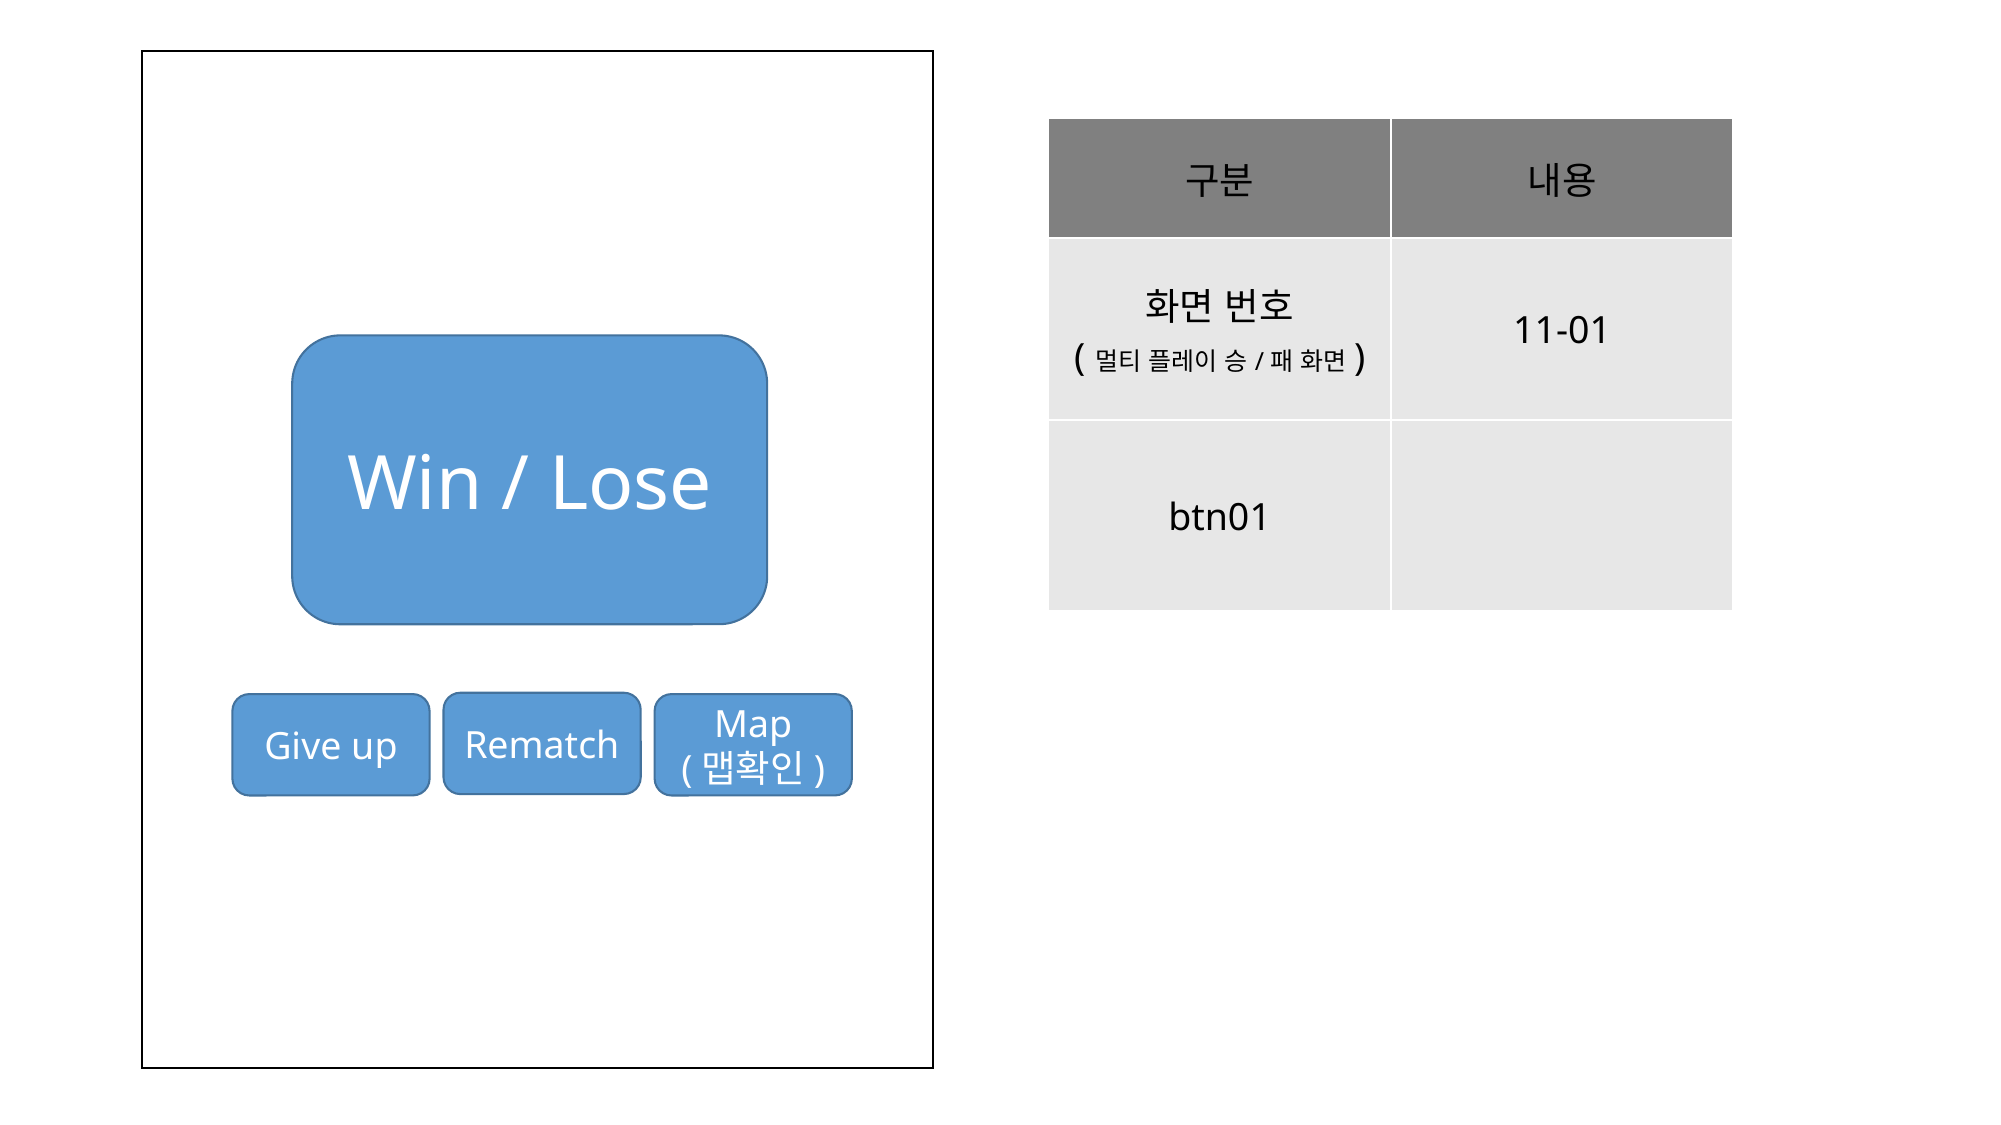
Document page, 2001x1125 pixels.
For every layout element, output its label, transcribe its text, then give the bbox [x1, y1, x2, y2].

text_box Win / Lose [291, 334, 769, 626]
table_cell btn01 [1049, 421, 1390, 610]
text_box Rematch [442, 691, 642, 796]
table_header 구분 [1049, 119, 1390, 237]
table_cell 화면 번호 (멀티 플레이 승/패 화면) [1049, 239, 1390, 419]
text_box [141, 50, 934, 1069]
table_cell [1392, 421, 1732, 610]
table_cell 11-01 [1392, 239, 1732, 419]
text_box Map (맵확인) [653, 693, 853, 797]
text_box Give up [231, 693, 431, 797]
table_header 내용 [1392, 119, 1732, 237]
